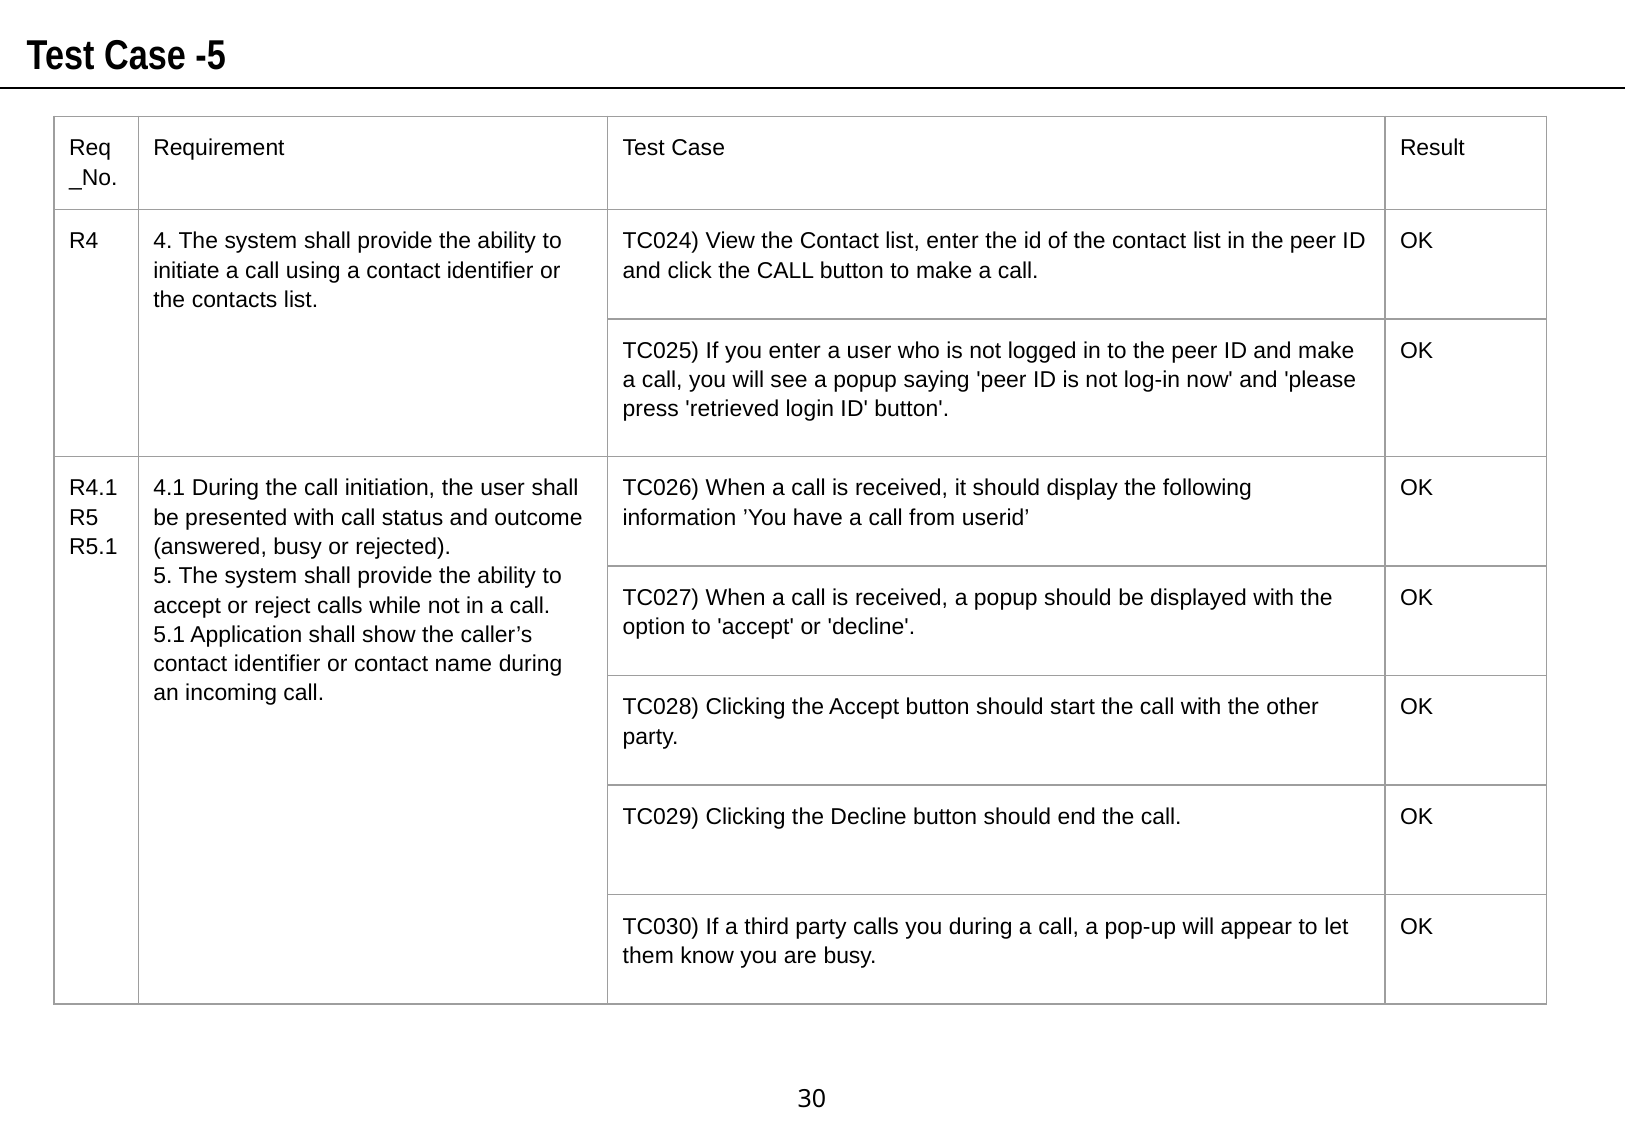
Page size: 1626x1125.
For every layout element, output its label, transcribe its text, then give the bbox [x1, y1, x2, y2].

table_cell OK [1386, 457, 1546, 565]
table_cell TC029) Clicking the Decline button should end the call. [608, 786, 1384, 894]
table_header Requirement [139, 117, 607, 209]
table_cell TC026) When a call is received, it should display the following information ’You have a call from userid’ [608, 457, 1384, 565]
table_cell OK [1386, 895, 1546, 1003]
text_box Test Case -5 [11, 10, 1183, 86]
table_cell OK [1386, 676, 1546, 784]
table_cell TC028) Clicking the Accept button should start the call with the other party. [608, 676, 1384, 784]
table_cell OK [1386, 210, 1546, 318]
table_cell 4. The system shall provide the ability to initiate a call using a contact identifier or the contacts list. [139, 210, 607, 456]
table_header Req_No. [55, 117, 138, 209]
table_cell R4.1 R5 R5.1 [55, 457, 138, 1003]
table_cell TC024) View the Contact list, enter the id of the contact list in the peer ID and click the CALL button to make a call. [608, 210, 1384, 318]
table_header Result [1386, 117, 1546, 209]
table_cell OK [1386, 320, 1546, 456]
table_cell TC030) If a third party calls you during a call, a pop-up will appear to let them know you are busy. [608, 895, 1384, 1003]
table_header Test Case [608, 117, 1384, 209]
table_cell TC027) When a call is received, a popup should be displayed with the option to 'accept' or 'decline'. [608, 567, 1384, 675]
table_cell 4.1 During the call initiation, the user shall be presented with call status and outcome (answered, busy or rejected). 5. The system shall provide the ability to accept or reject calls while not in a call. 5.1 Application shall show the caller’s contact identifier or contact name during an incoming call. [139, 457, 607, 1003]
table_cell TC025) If you enter a user who is not logged in to the peer ID and make a call, you will see a popup saying 'peer ID is not log-in now' and 'please press 'retrieved login ID' button'. [608, 320, 1384, 456]
table_cell OK [1386, 786, 1546, 894]
table_cell R4 [55, 210, 138, 456]
table_cell OK [1386, 567, 1546, 675]
slide_number ‹#› [622, 1069, 1002, 1125]
